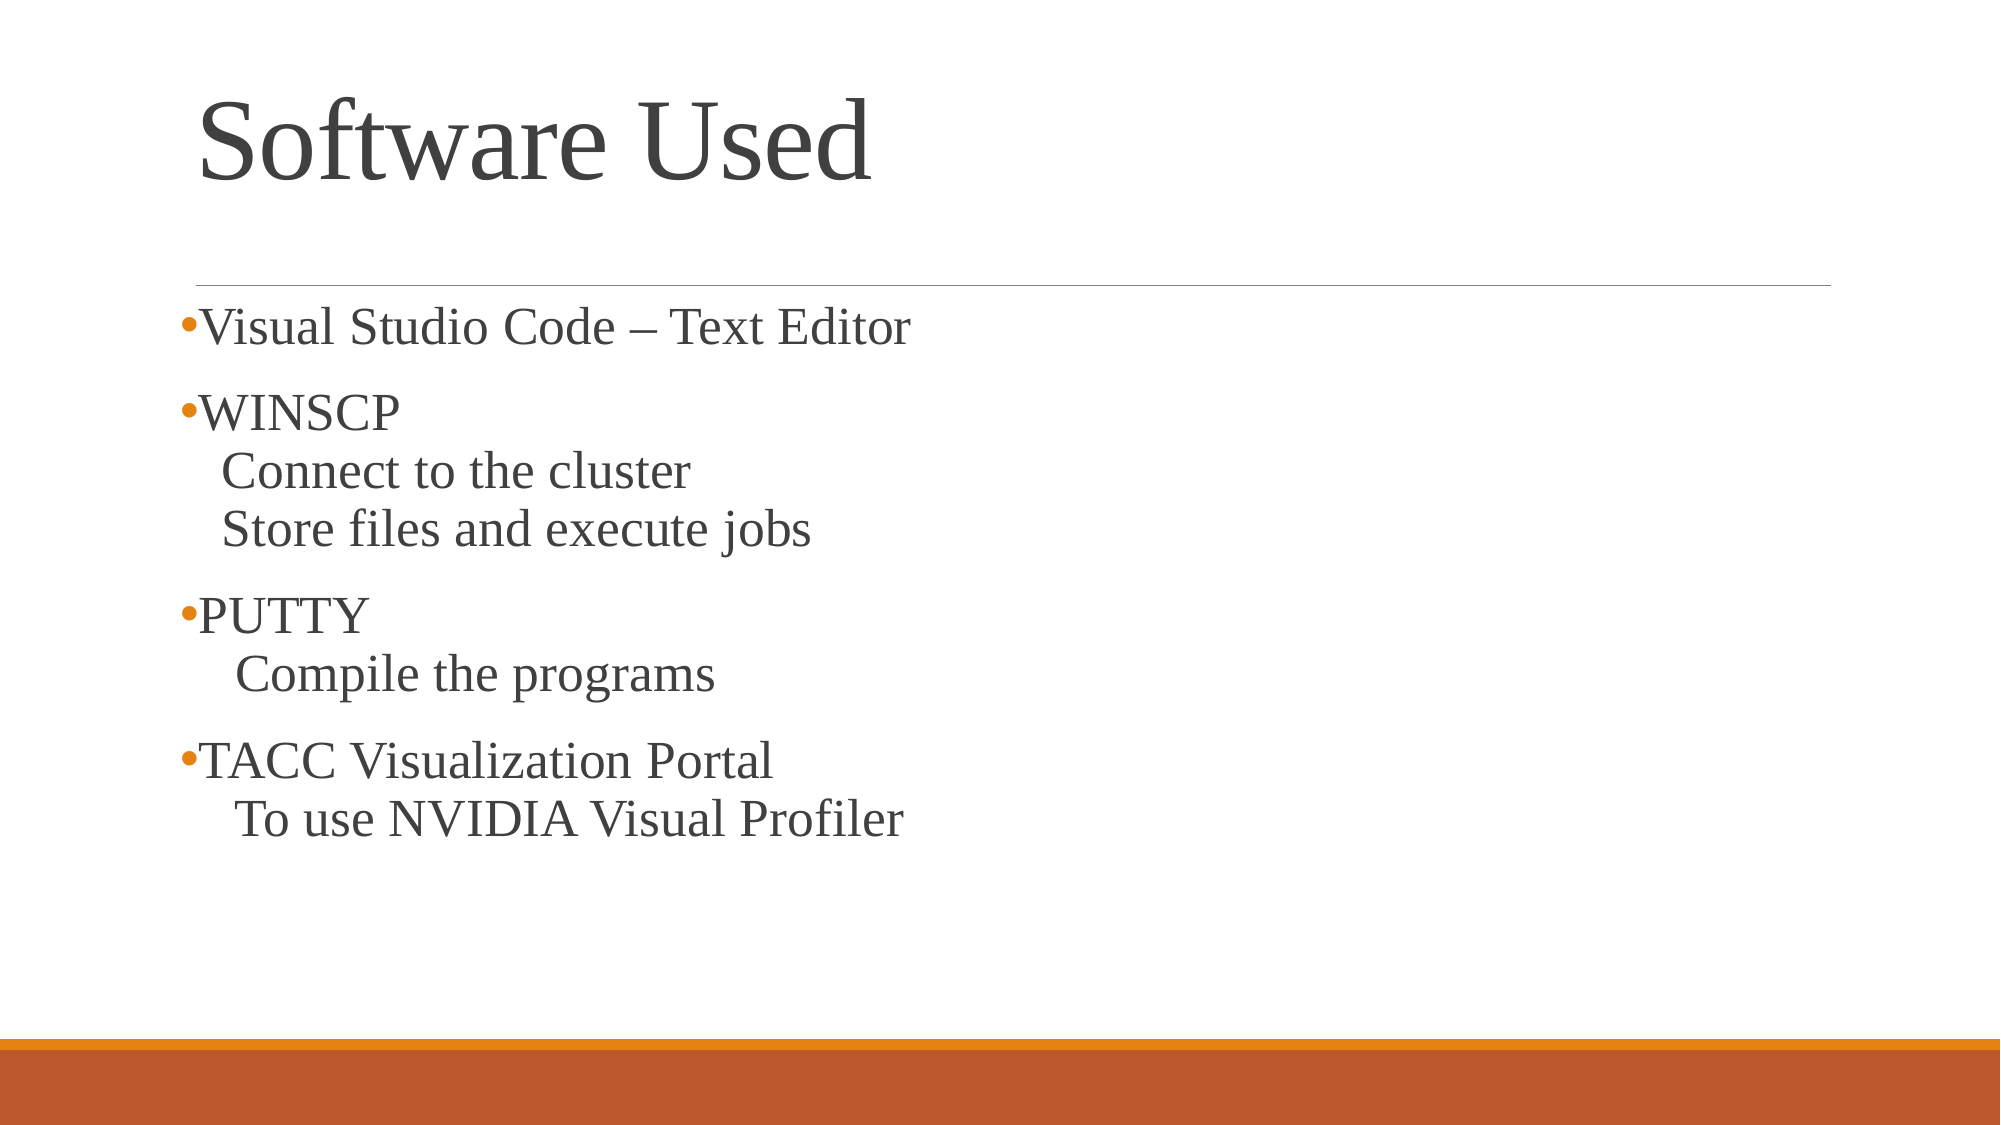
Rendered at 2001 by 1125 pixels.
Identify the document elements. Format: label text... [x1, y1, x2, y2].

title Software Used [180, 45, 1830, 211]
list Visual Studio Code – Text Editor WINSCP Connect to the cluster Store files and execute jobs PUTTY Compile the programs TACC Visualization Portal To use NVIDIA Visual Profiler [180, 290, 1830, 858]
